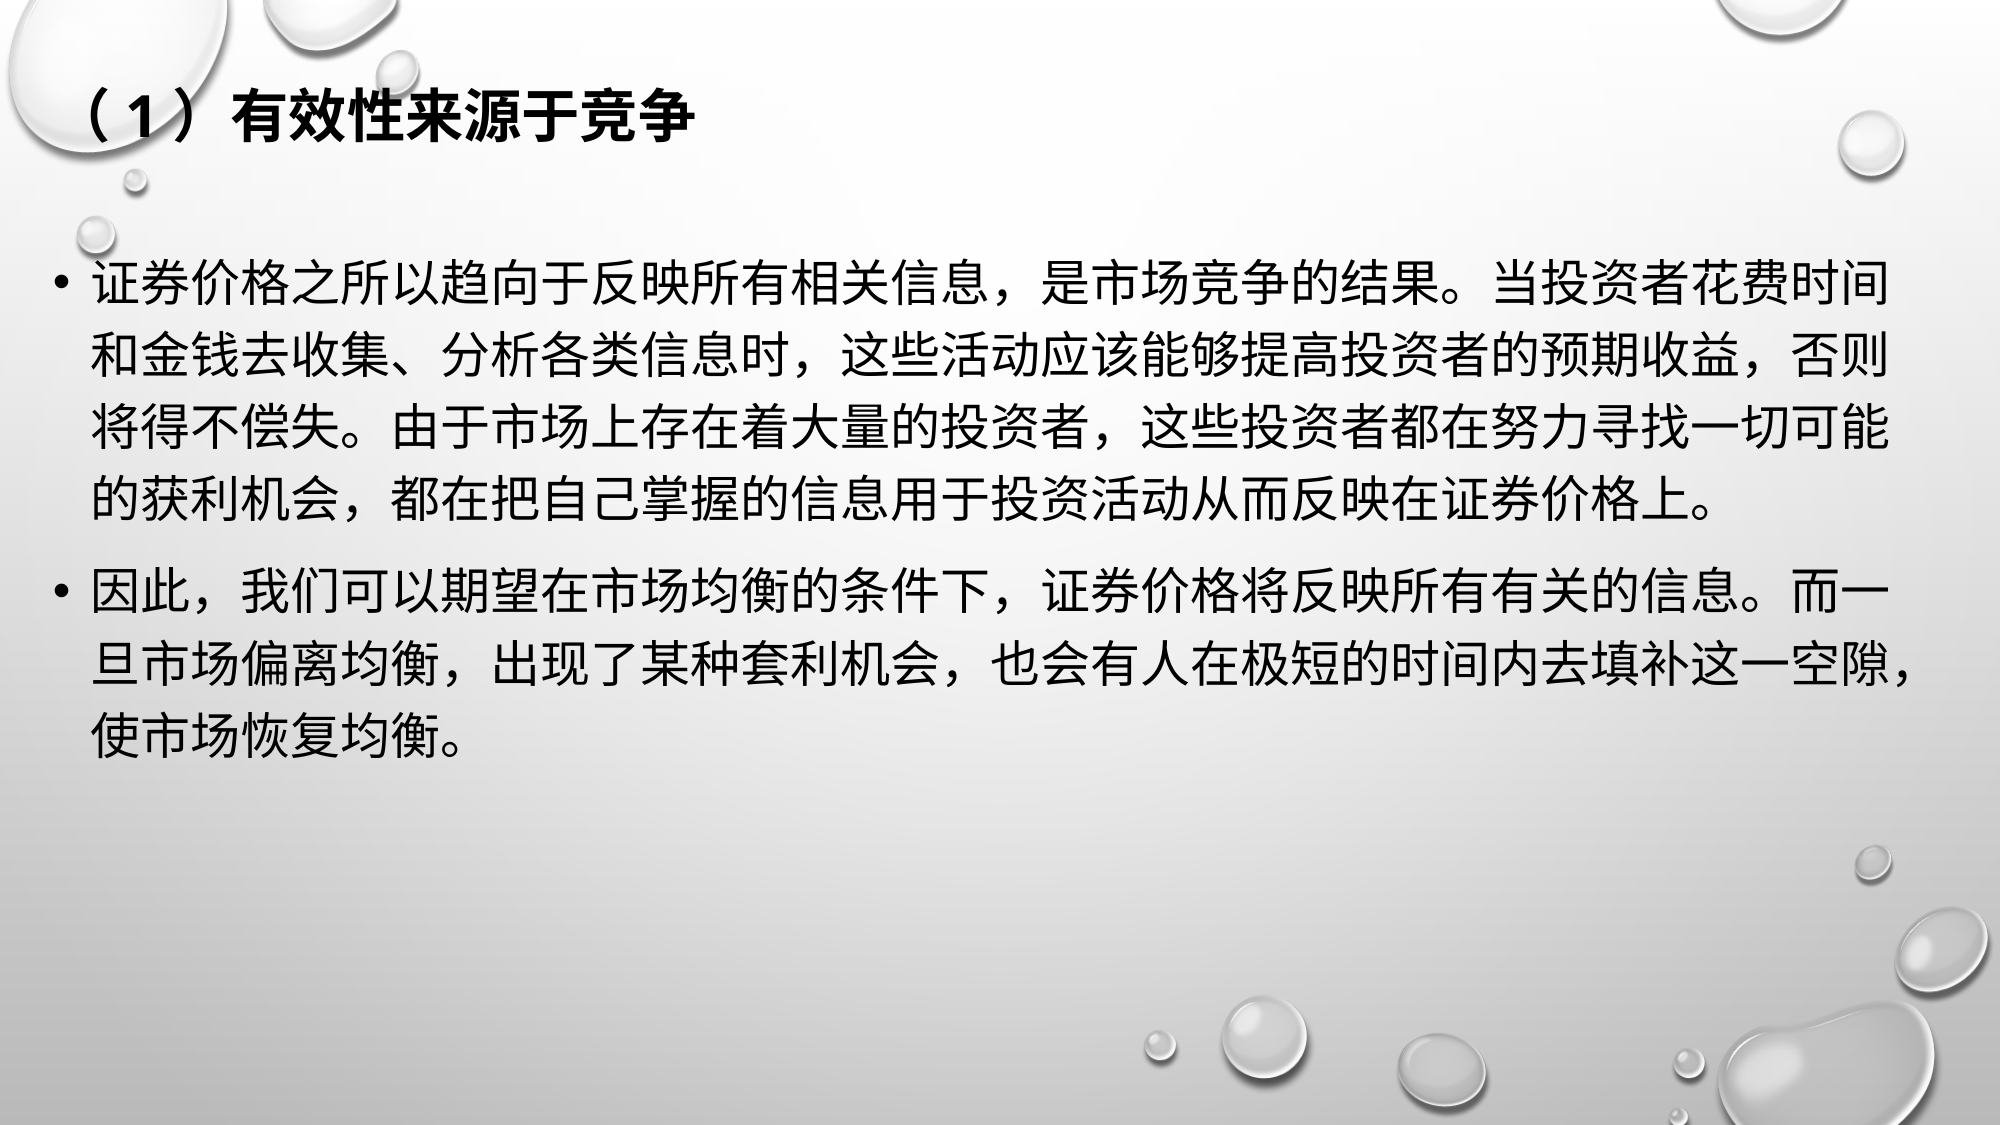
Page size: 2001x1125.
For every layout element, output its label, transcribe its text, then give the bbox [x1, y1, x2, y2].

title （1）有效性来源于竞争 [37, 71, 1738, 165]
picture [0, 0, 2000, 1125]
list 证券价格之所以趋向于反映所有相关信息，是市场竞争的结果。当投资者花费时间和金钱去收集、分析各类信息时，这些活动应该能够提高投资者的预期收益，否则将得不偿失。由于市场上存在着大量的投资者，这些投资者都在努力寻找一切可能的获利机会，都在把自己掌握的信息用于投资活动从而反映在证券价格上。 因此，我们可以期望在市场均衡的条件下，证券价格将反映所有有关的信息。而一旦市场偏离均衡，出现了某种套利机会，也会有人在极短的时间内去填补这一空隙，使市场恢复均衡。 [37, 231, 1930, 1024]
